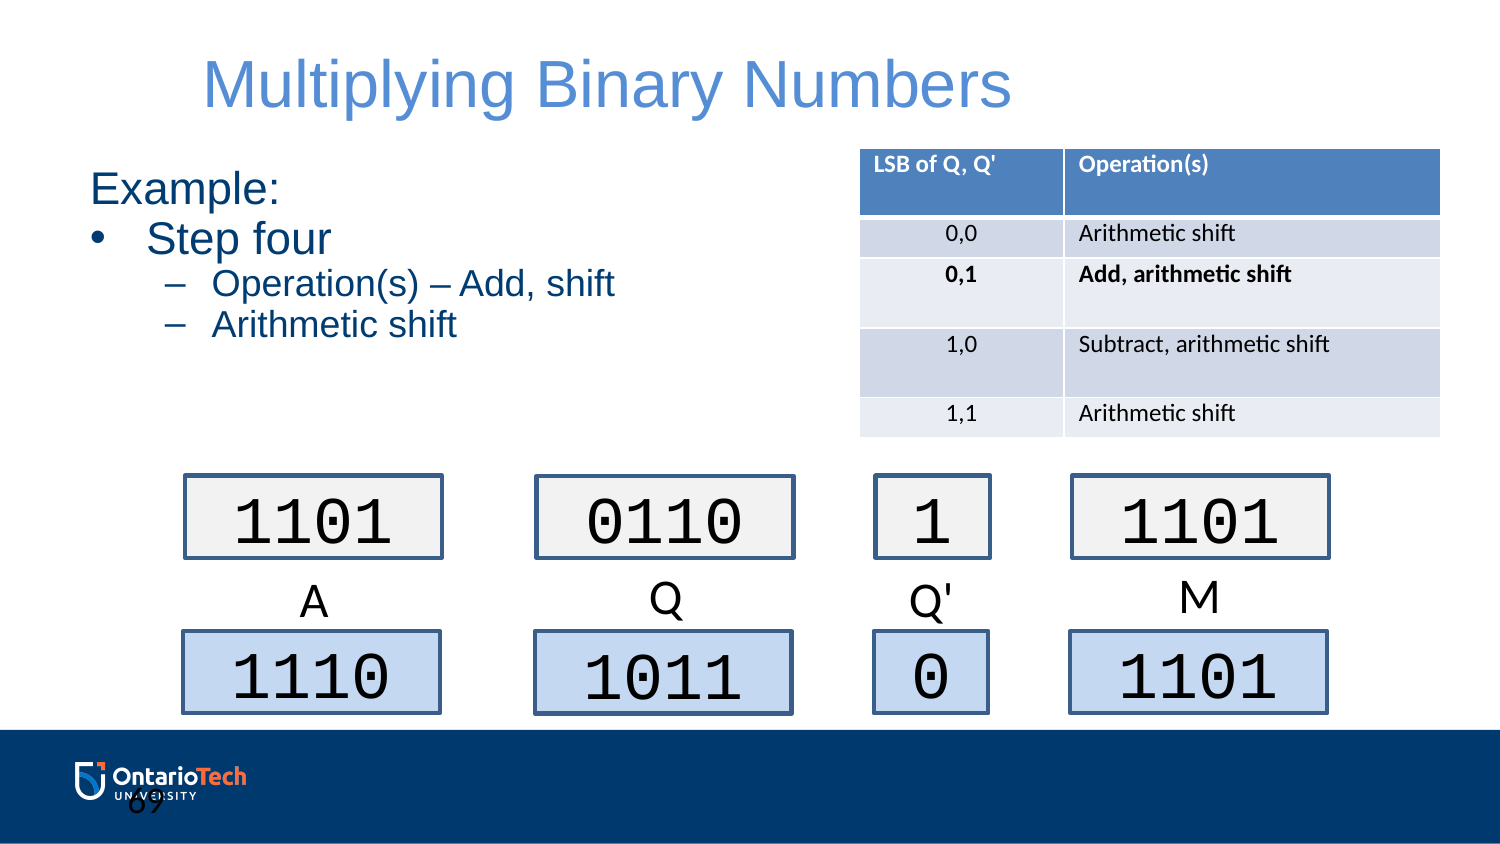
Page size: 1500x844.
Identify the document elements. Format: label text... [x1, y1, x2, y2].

table_cell Add, arithmetic shift [1065, 259, 1440, 327]
text_box Example: Step four Operation(s) – Add, shift Arithmetic shift [75, 158, 1382, 683]
table_cell 1,1 [860, 398, 1063, 437]
picture [75, 762, 246, 800]
text_box 1110 [182, 631, 440, 714]
table_cell 0,0 [860, 220, 1063, 257]
text_box Q' [890, 559, 973, 616]
text_box 1 [875, 475, 991, 558]
text_box A [282, 559, 346, 616]
text_box 1101 [1072, 475, 1330, 558]
text_box M [1163, 558, 1236, 613]
text_box Q [631, 559, 701, 614]
table_header Operation(s) [1065, 149, 1440, 215]
table_cell Arithmetic shift [1065, 220, 1440, 257]
table_cell 1,0 [860, 329, 1063, 397]
text_box 0 [873, 631, 989, 714]
table_cell Subtract, arithmetic shift [1065, 329, 1440, 397]
table_header LSB of Q, Q' [860, 149, 1063, 215]
text_box 1101 [1070, 631, 1328, 714]
text_box ‹#› [112, 768, 425, 825]
table_cell Arithmetic shift [1065, 398, 1440, 437]
text_box 1101 [184, 475, 442, 558]
text_box Multiplying Binary Numbers [187, 46, 1313, 115]
text_box 1011 [534, 631, 792, 714]
table_cell 0,1 [860, 259, 1063, 327]
text_box 0110 [536, 475, 794, 559]
